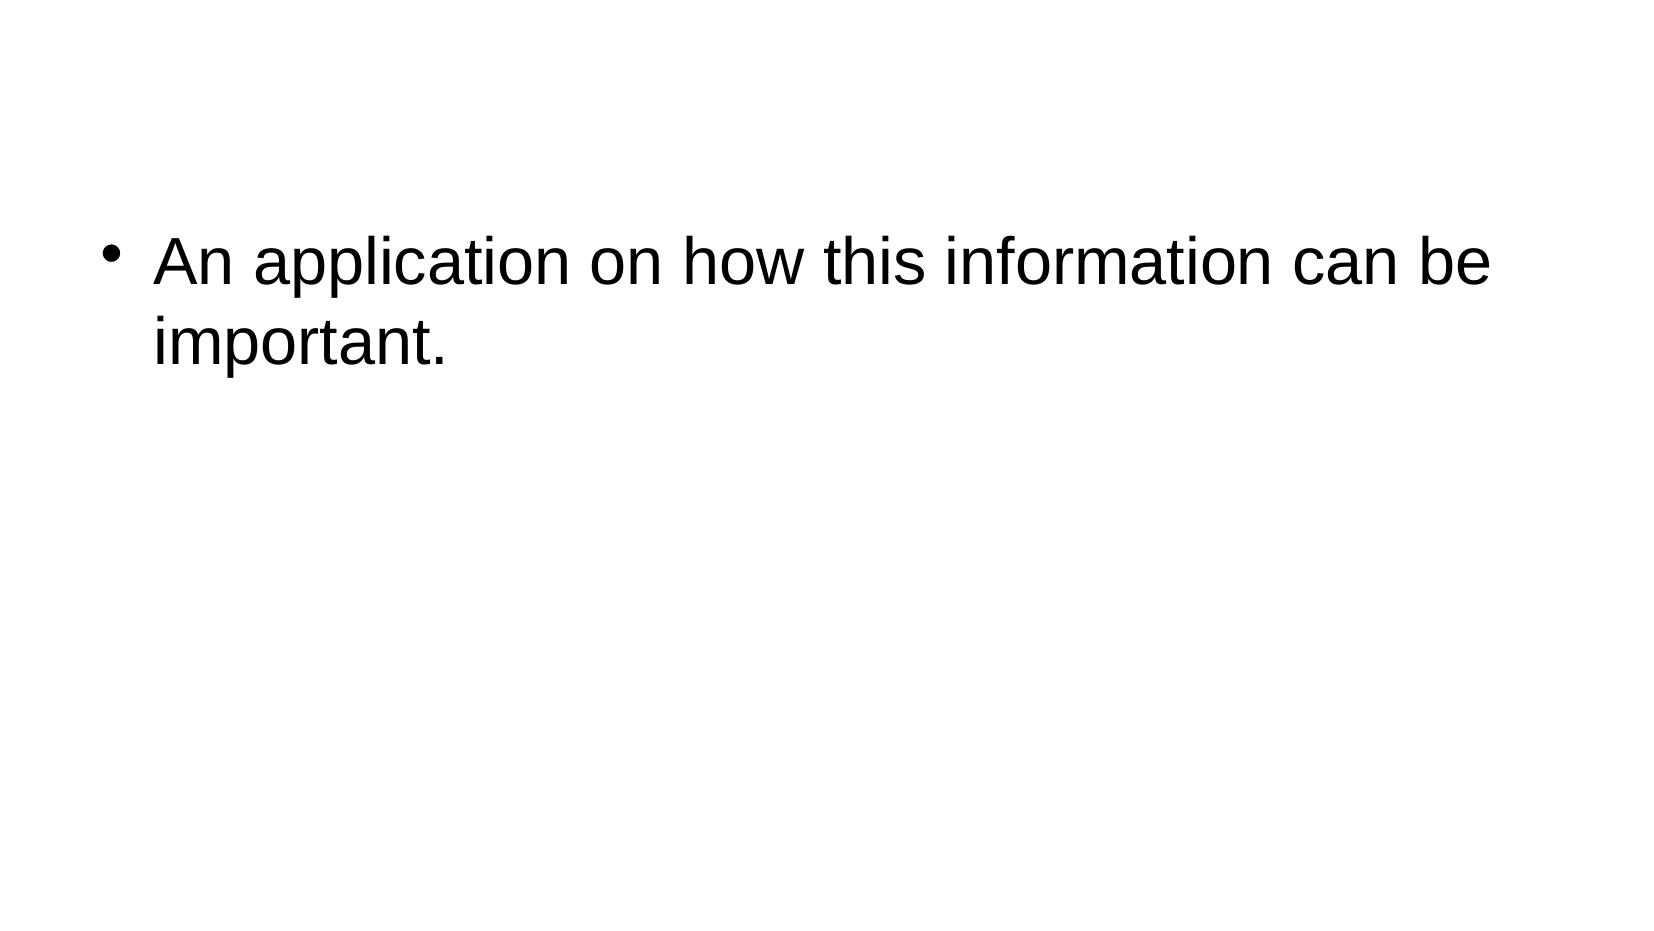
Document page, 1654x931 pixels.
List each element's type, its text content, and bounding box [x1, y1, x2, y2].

list An application on how this information can be important. [82, 217, 1571, 757]
